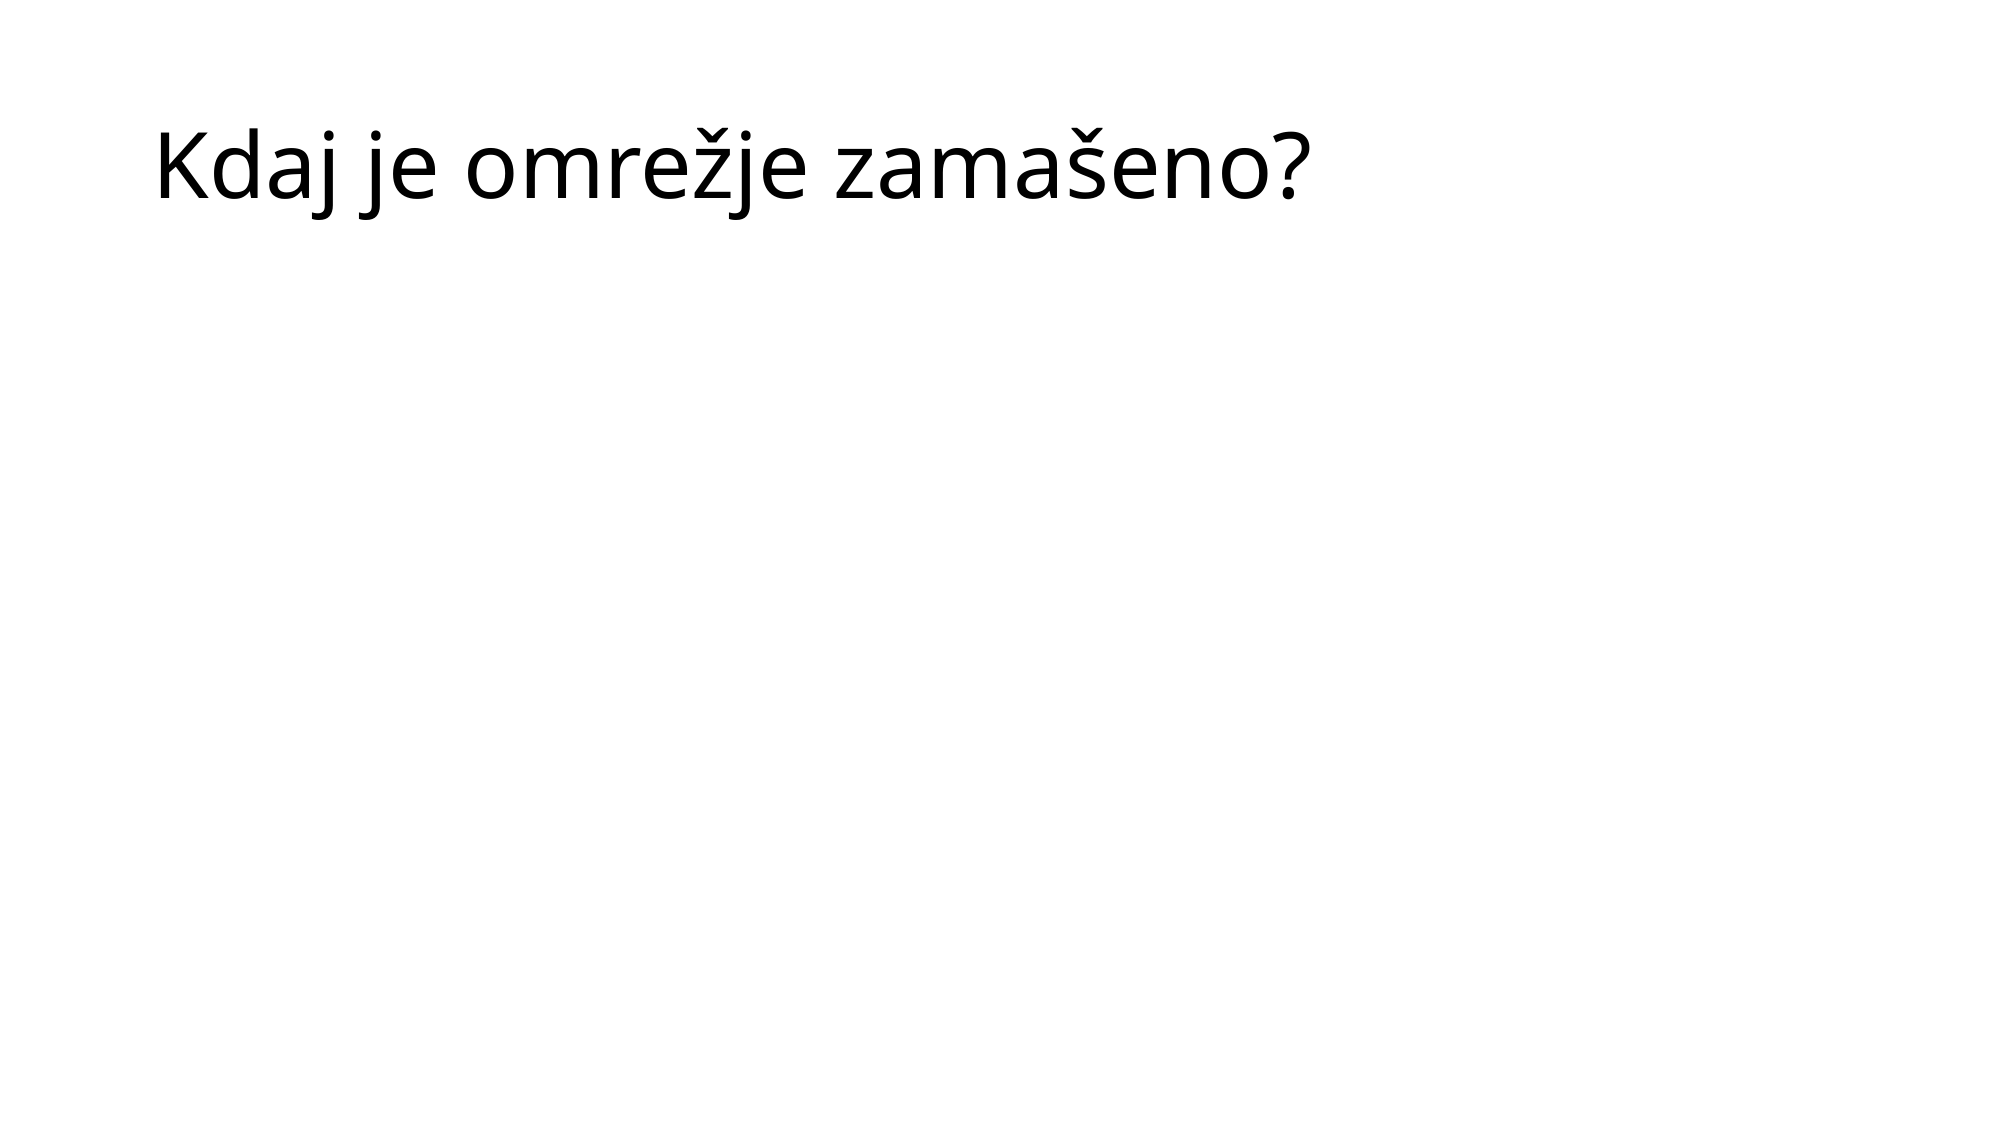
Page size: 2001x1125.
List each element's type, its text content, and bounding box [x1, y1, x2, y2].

title Kdaj je omrežje zamašeno? [137, 59, 1863, 278]
